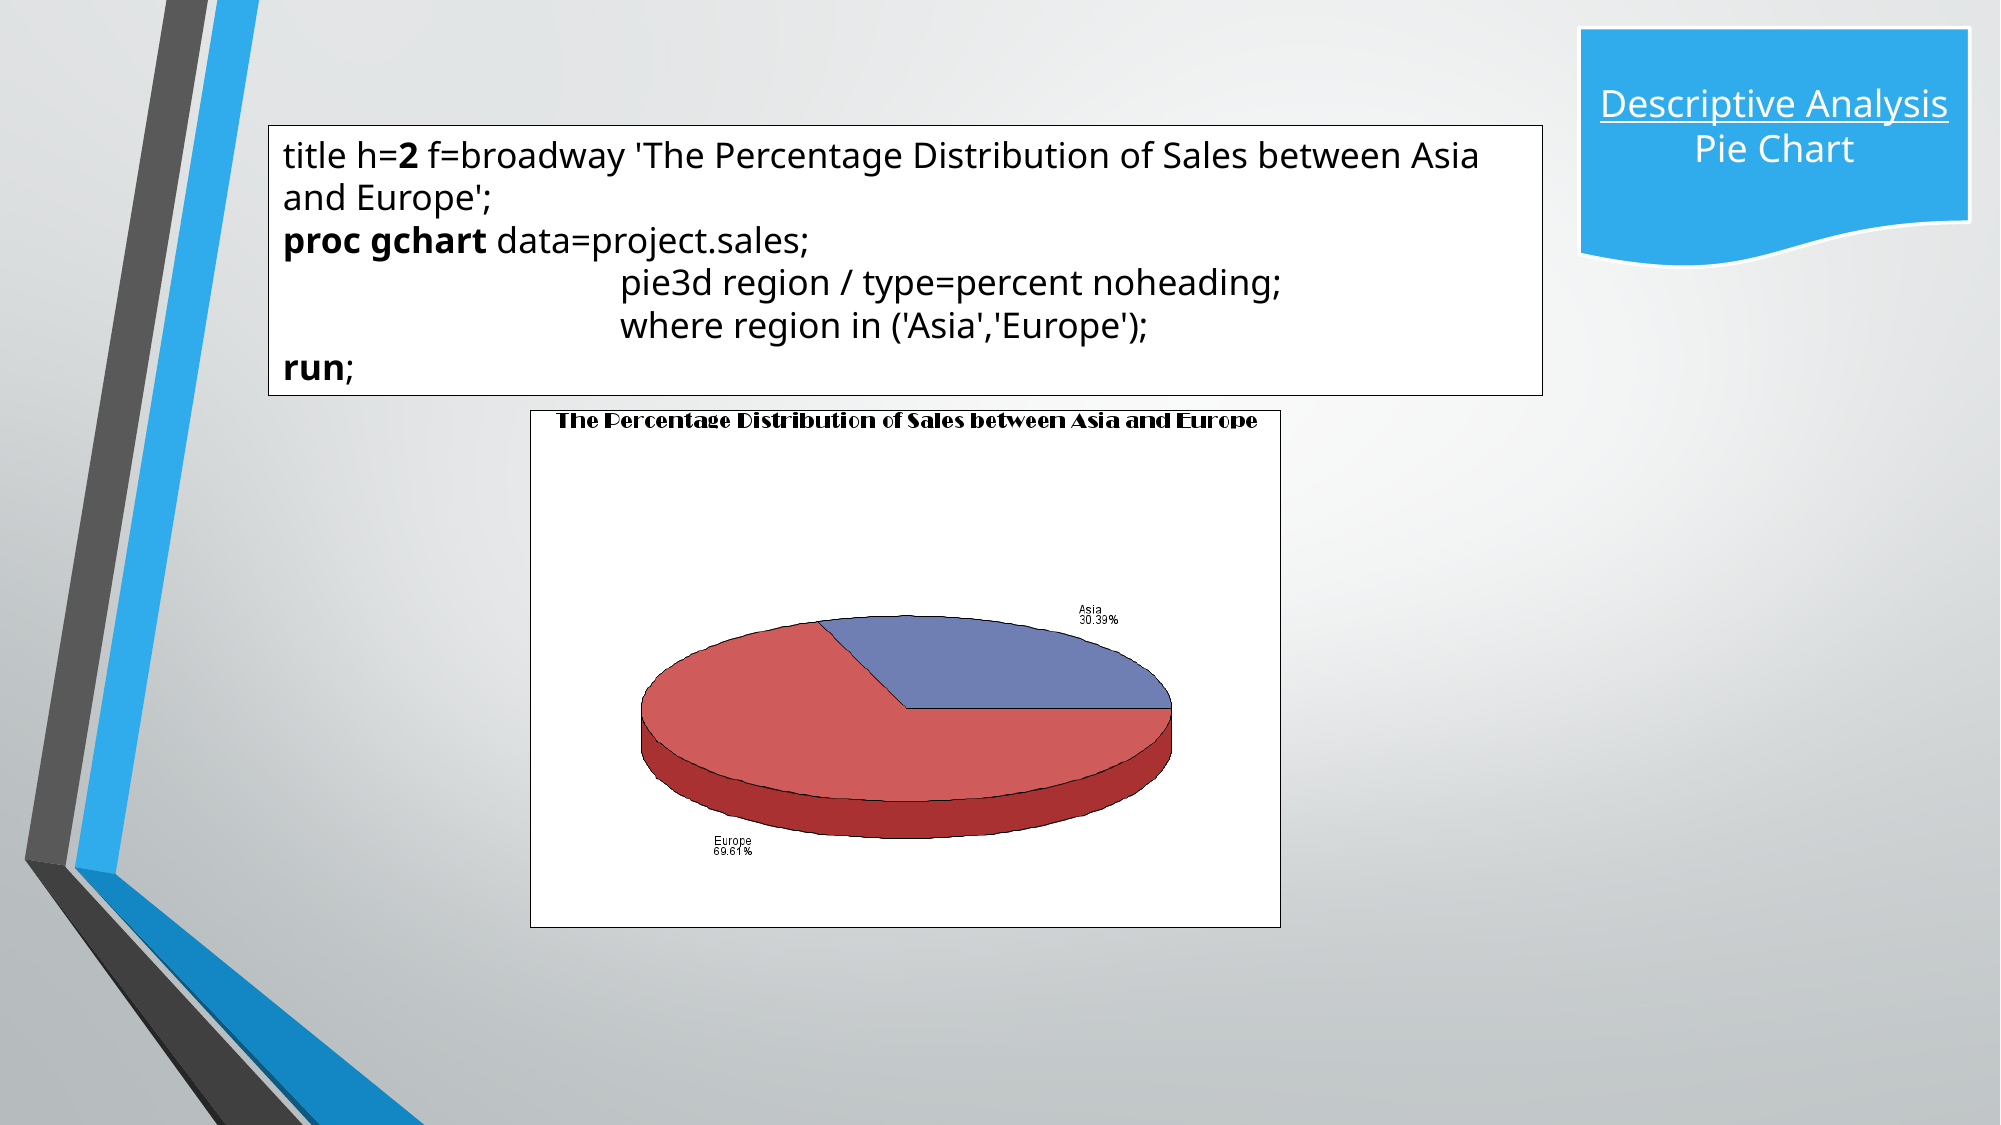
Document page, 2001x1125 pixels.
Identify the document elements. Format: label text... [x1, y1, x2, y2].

text_box title h=2 f=broadway 'The Percentage Distribution of Sales between Asia and Europe'; proc gchart data=project.sales; pie3d region / type=percent noheading; where region in ('Asia','Europe'); run; [268, 125, 1543, 396]
text_box Descriptive Analysis Pie Chart [1577, 25, 1972, 270]
picture [530, 410, 1281, 928]
